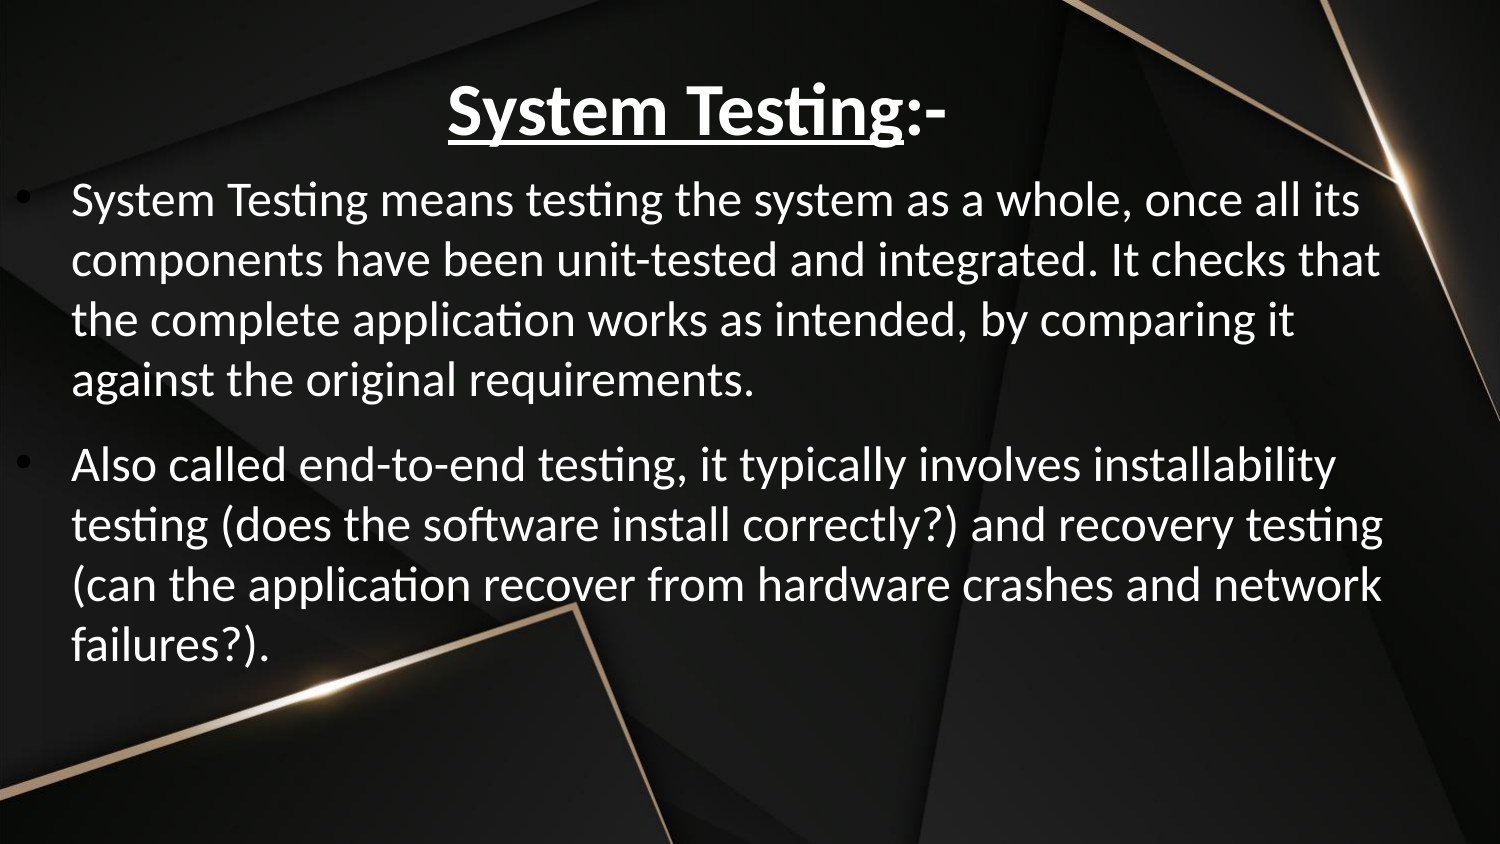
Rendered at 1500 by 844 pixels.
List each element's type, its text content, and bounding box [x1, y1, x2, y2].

text_box System Testing:- [432, 46, 1240, 158]
picture [0, 0, 1500, 844]
text_box System Testing means testing the system as a whole, once all its components have been unit-tested and integrated. It checks that the complete application works as intended, by comparing it against the original requirements. Also called end-to-end testing, it typically involves installability testing (does the software install correctly?) and recovery testing (can the application recover from hardware crashes and network failures?). [0, 159, 1459, 680]
